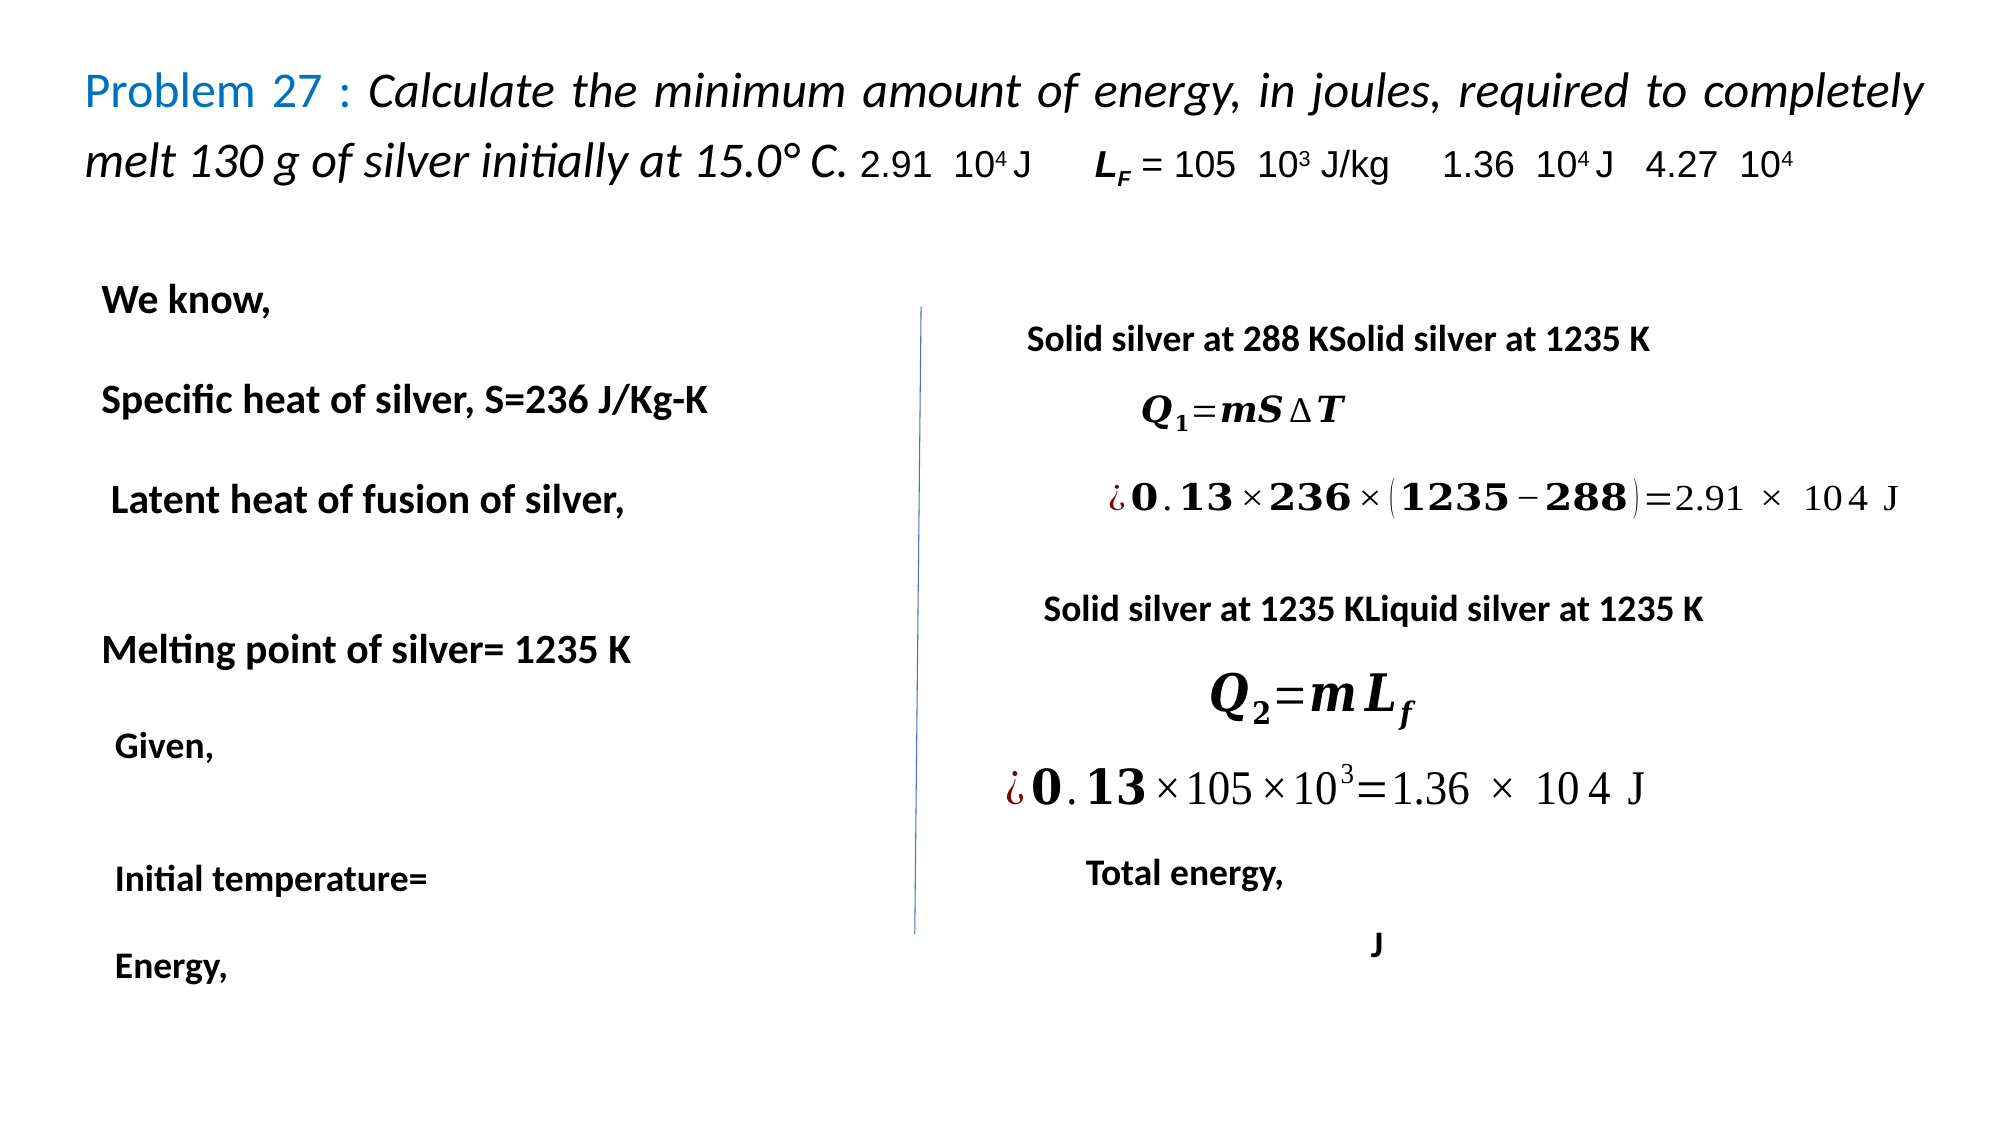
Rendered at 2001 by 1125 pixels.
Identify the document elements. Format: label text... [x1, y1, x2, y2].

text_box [914, 306, 922, 934]
text_box Total energy, [1071, 840, 1483, 900]
